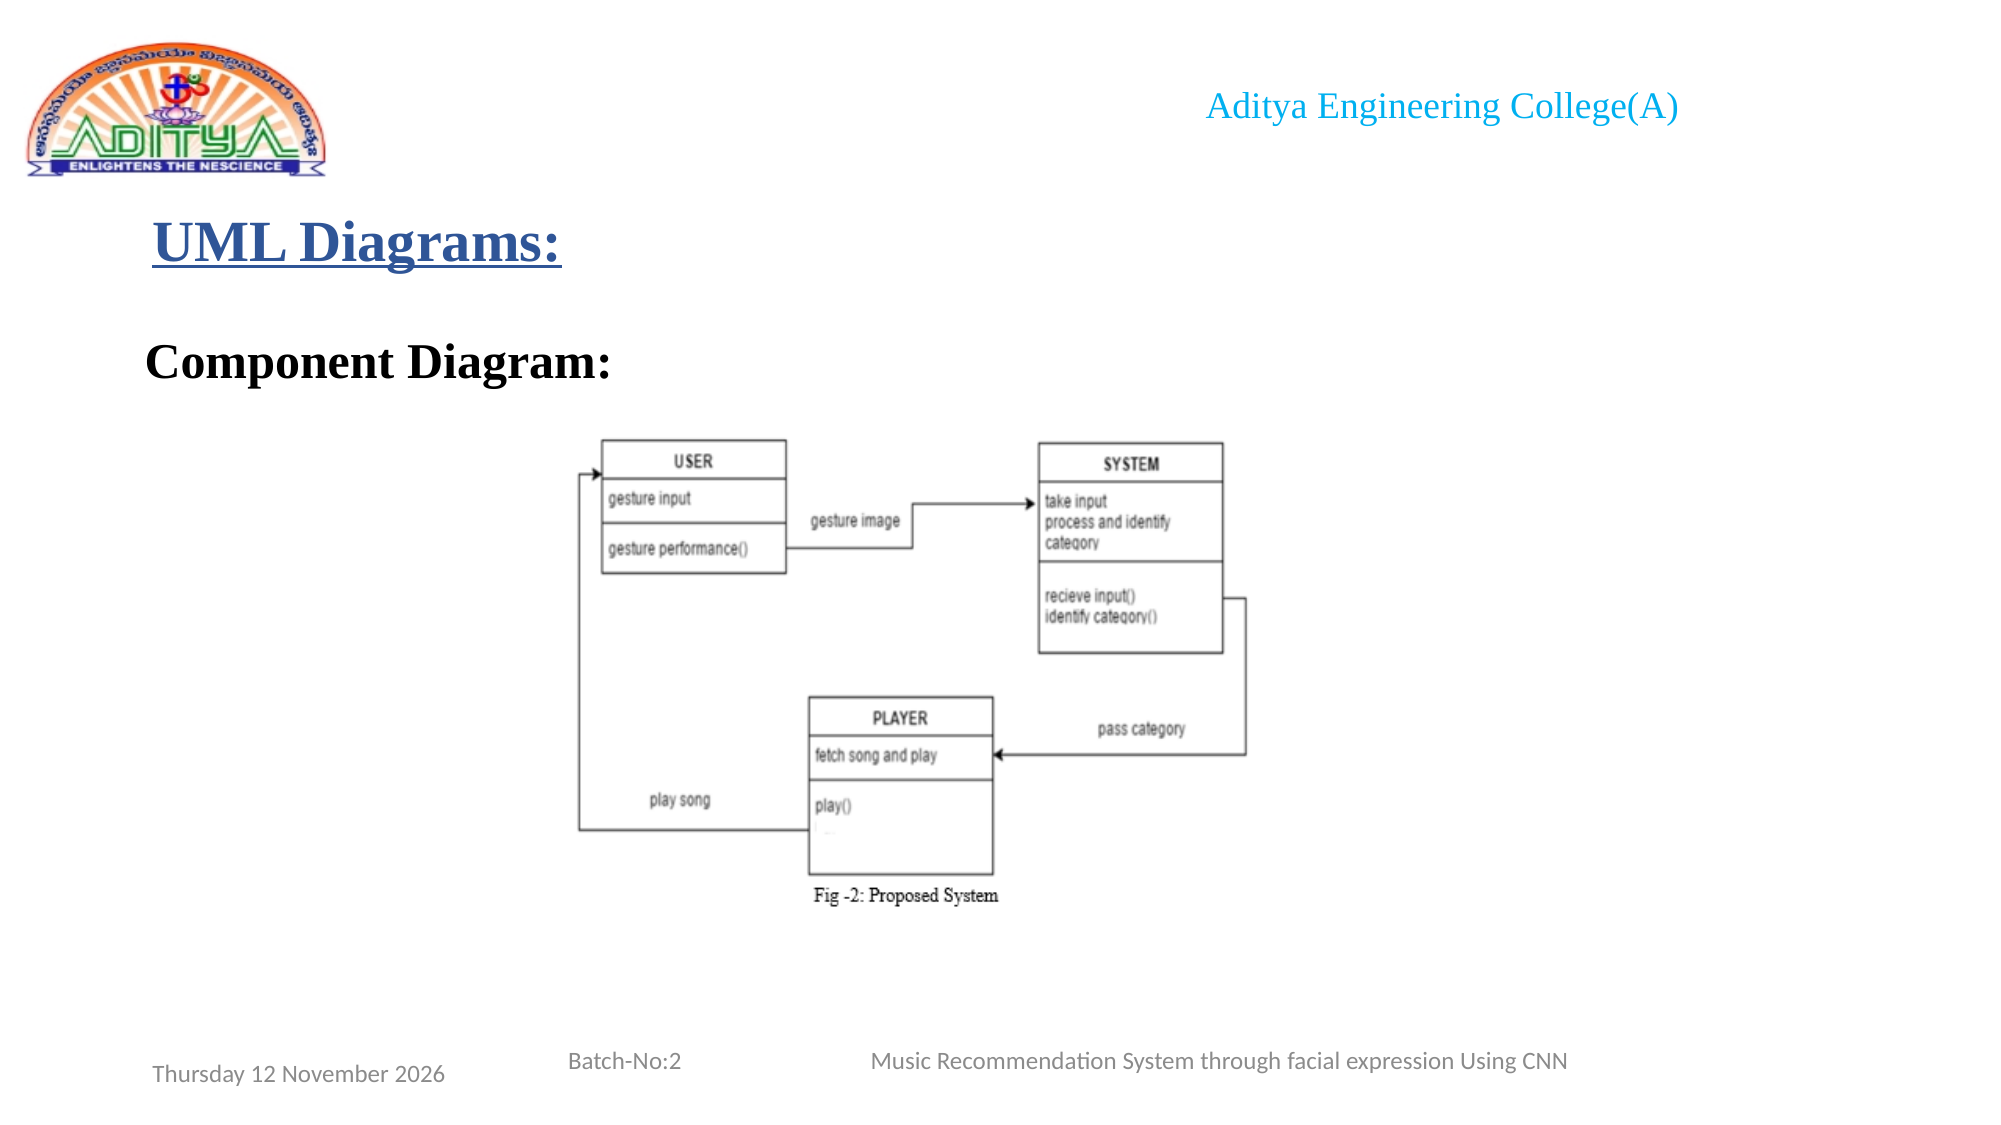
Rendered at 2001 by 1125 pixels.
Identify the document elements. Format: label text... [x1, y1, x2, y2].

text_box UML Diagrams: [137, 196, 1138, 281]
picture [554, 435, 1341, 924]
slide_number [137, 1042, 588, 1103]
title Component Diagram: [54, 42, 1778, 855]
picture [23, 0, 329, 225]
footer Batch-No:2 Music Recommendation System through facial expression Using CNN [450, 1029, 1689, 1090]
